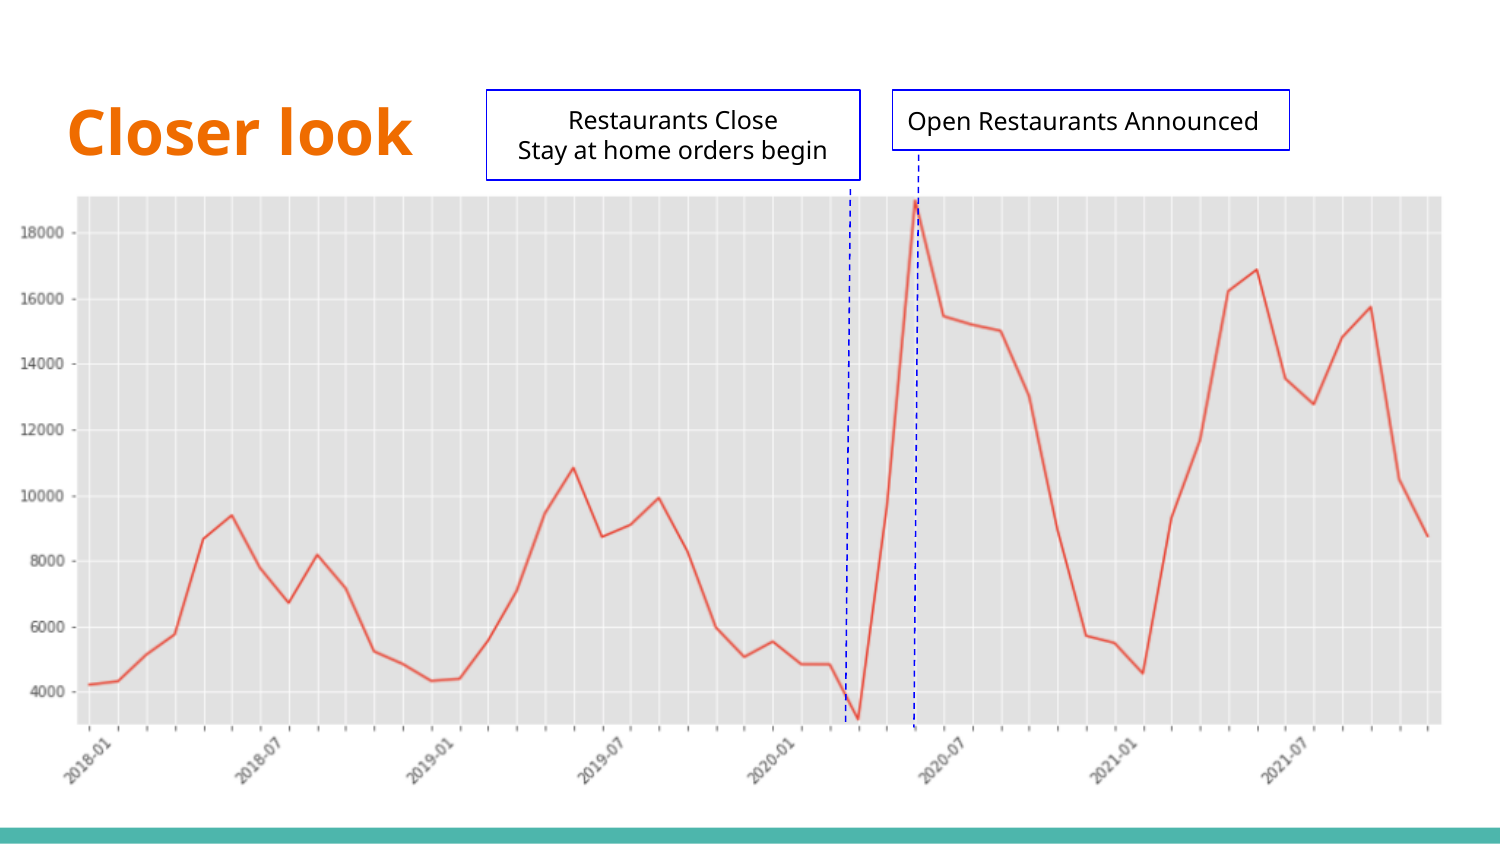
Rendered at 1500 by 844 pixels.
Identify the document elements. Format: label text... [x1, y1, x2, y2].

text_box Open Restaurants Announced [892, 90, 1290, 151]
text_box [913, 154, 919, 728]
text_box Restaurants Close Stay at home orders begin [486, 90, 860, 180]
picture [7, 188, 1465, 801]
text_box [845, 188, 851, 724]
title Closer look [51, 72, 1449, 187]
